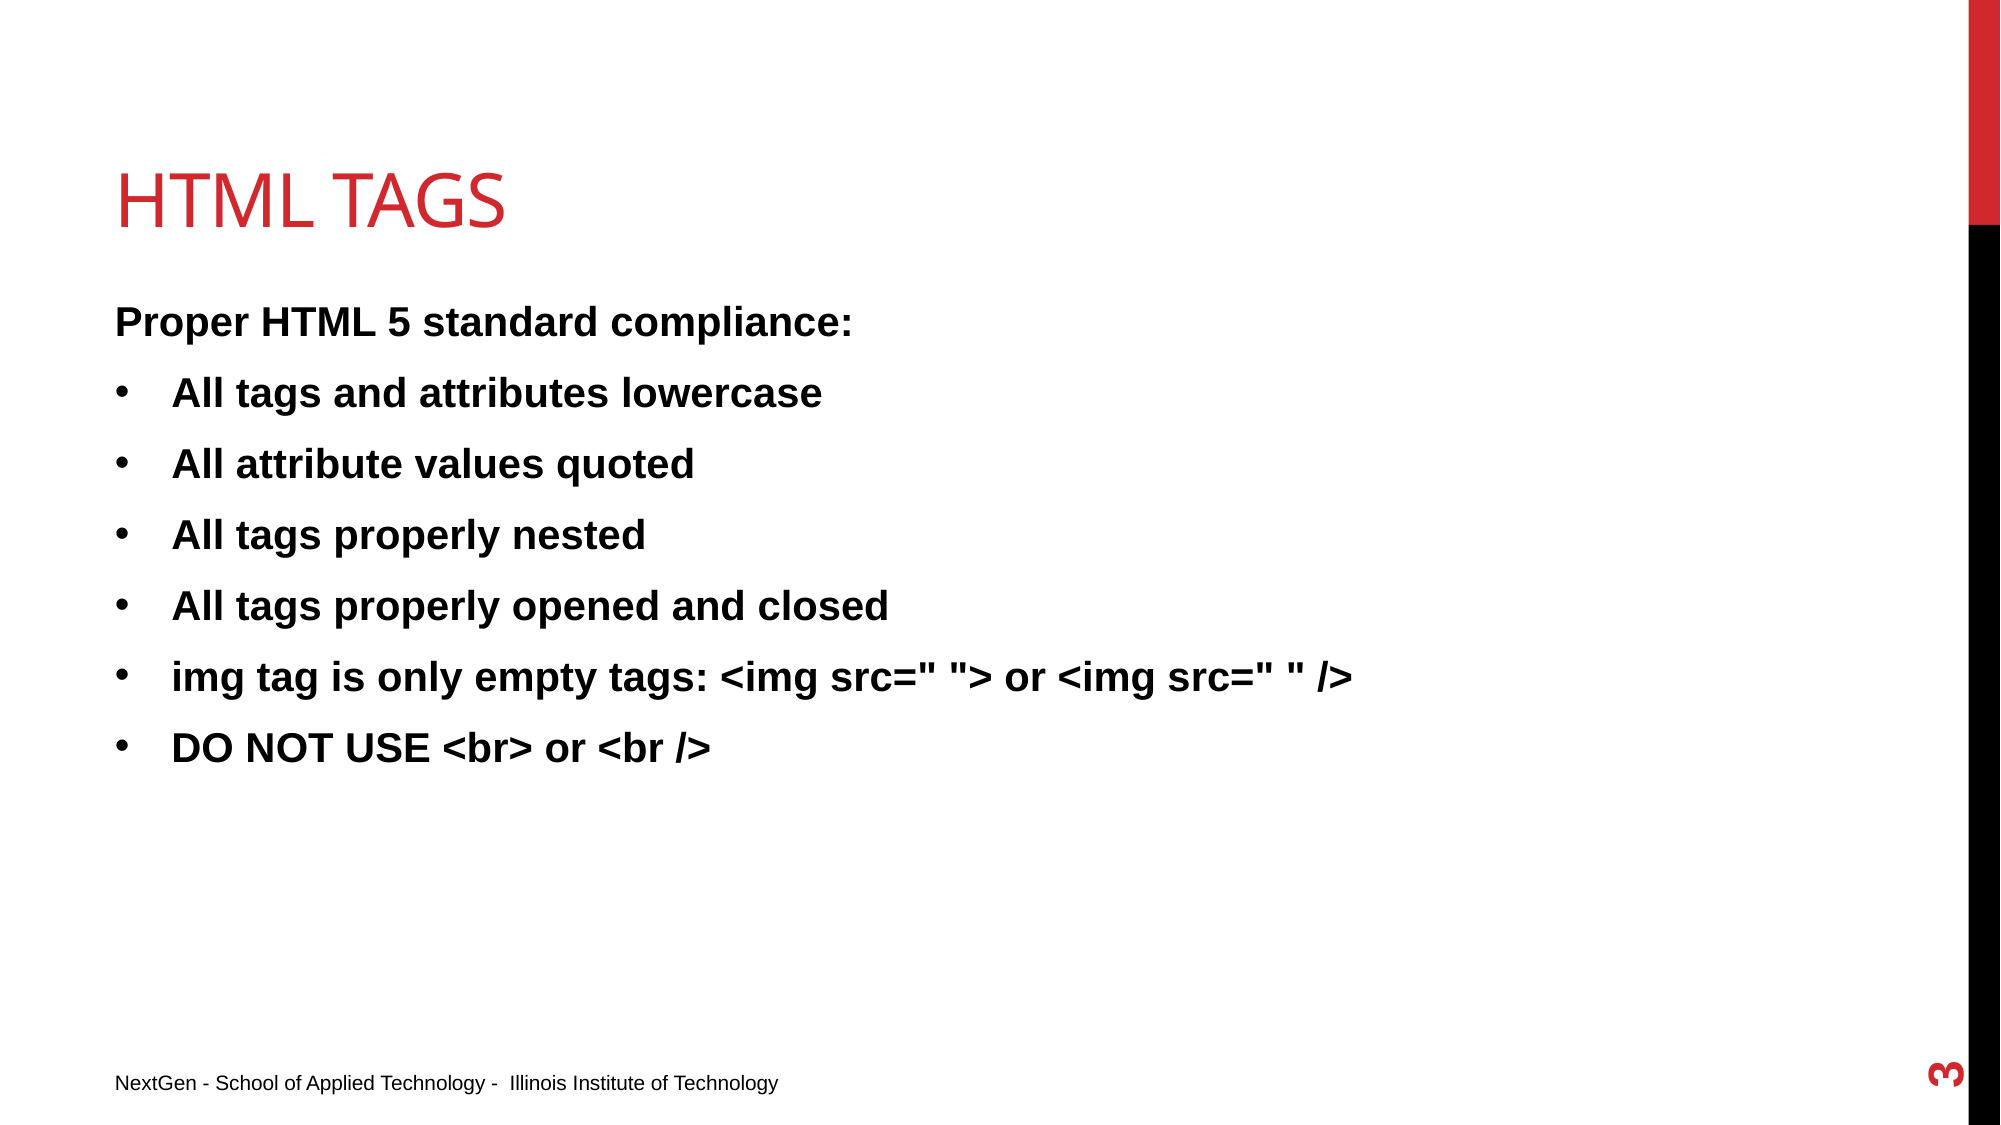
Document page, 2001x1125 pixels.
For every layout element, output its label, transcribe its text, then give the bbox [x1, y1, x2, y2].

footer NextGen - School of Applied Technology - Illinois Institute of Technology [99, 1062, 1767, 1112]
list Proper HTML 5 standard compliance: All tags and attributes lowercase All attribute values quoted All tags properly nested All tags properly opened and closed img tag is only empty tags: <img src=" "> or <img src=" " /> DO NOT USE <br> or <br /> [99, 287, 1767, 1005]
title HTML Tags [99, 25, 1367, 250]
slide_number 3 [1903, 887, 1984, 1104]
